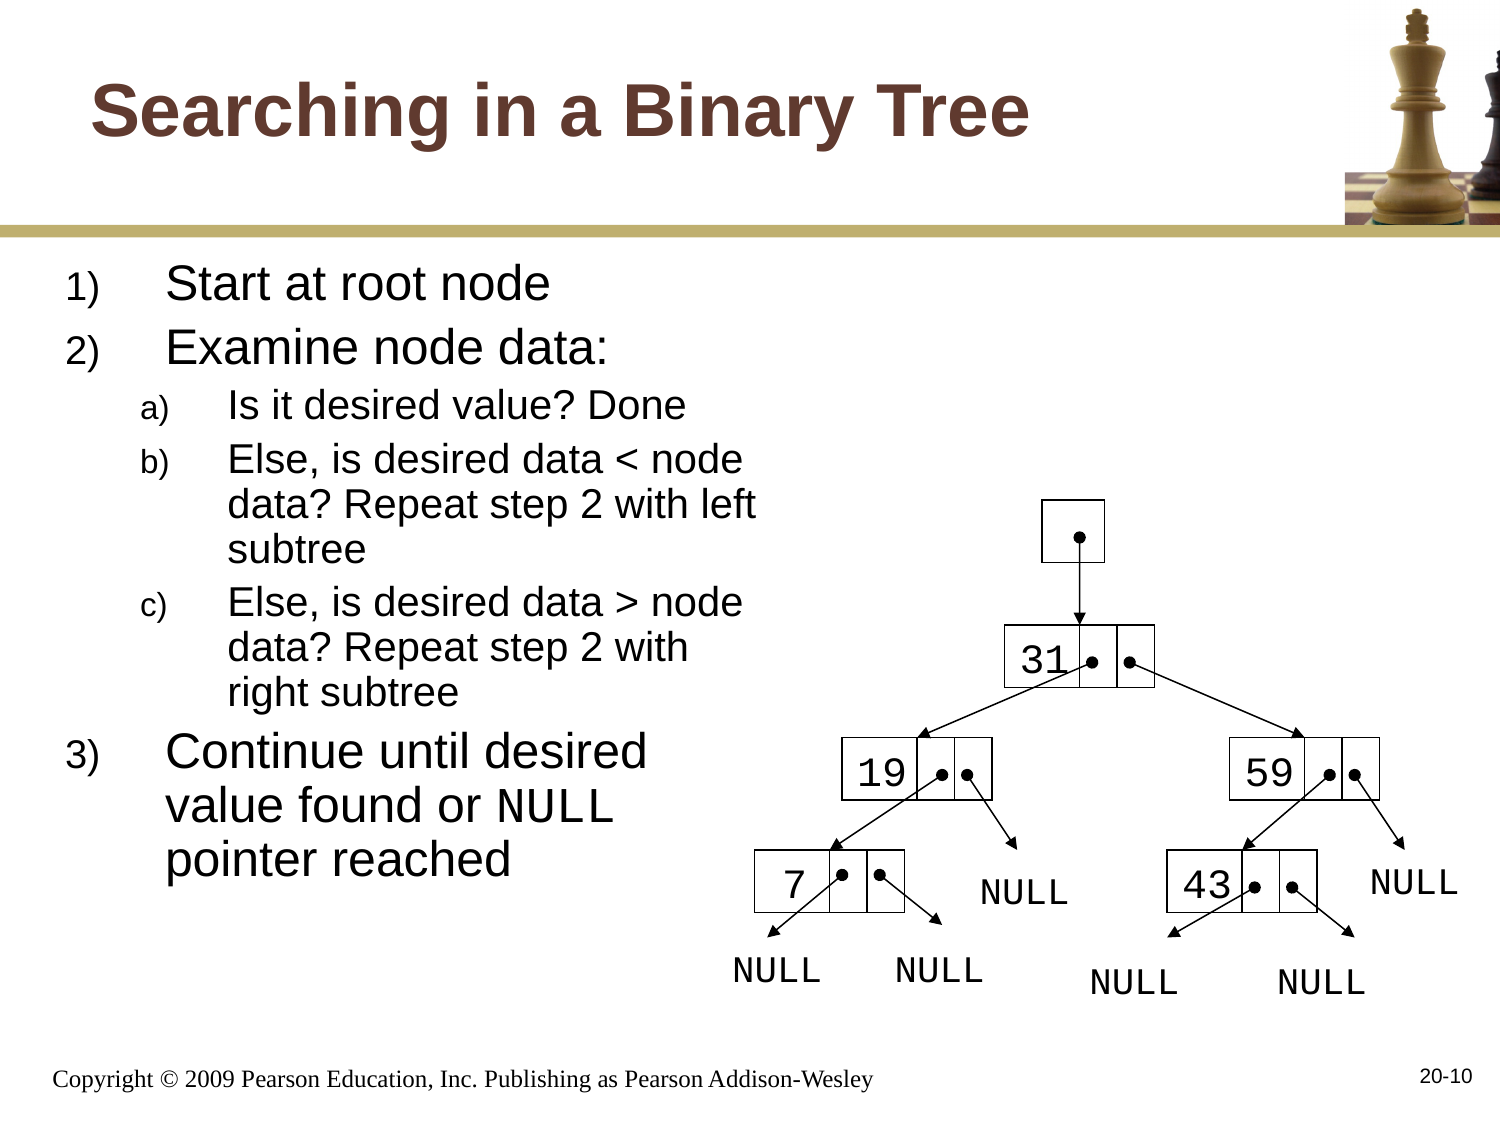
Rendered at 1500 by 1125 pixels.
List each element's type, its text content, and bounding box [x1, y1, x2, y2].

title Searching in a Binary Tree [75, 12, 1325, 200]
list Start at root node Examine node data: Is it desired value? Done Else, is desired data < node data? Repeat step 2 with left subtree Else, is desired data > node data? Repeat step 2 with right subtree Continue until desired value found or NULL pointer reached [50, 249, 788, 1000]
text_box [716, 499, 1476, 1011]
slide_number 20-10 [1175, 1037, 1488, 1113]
